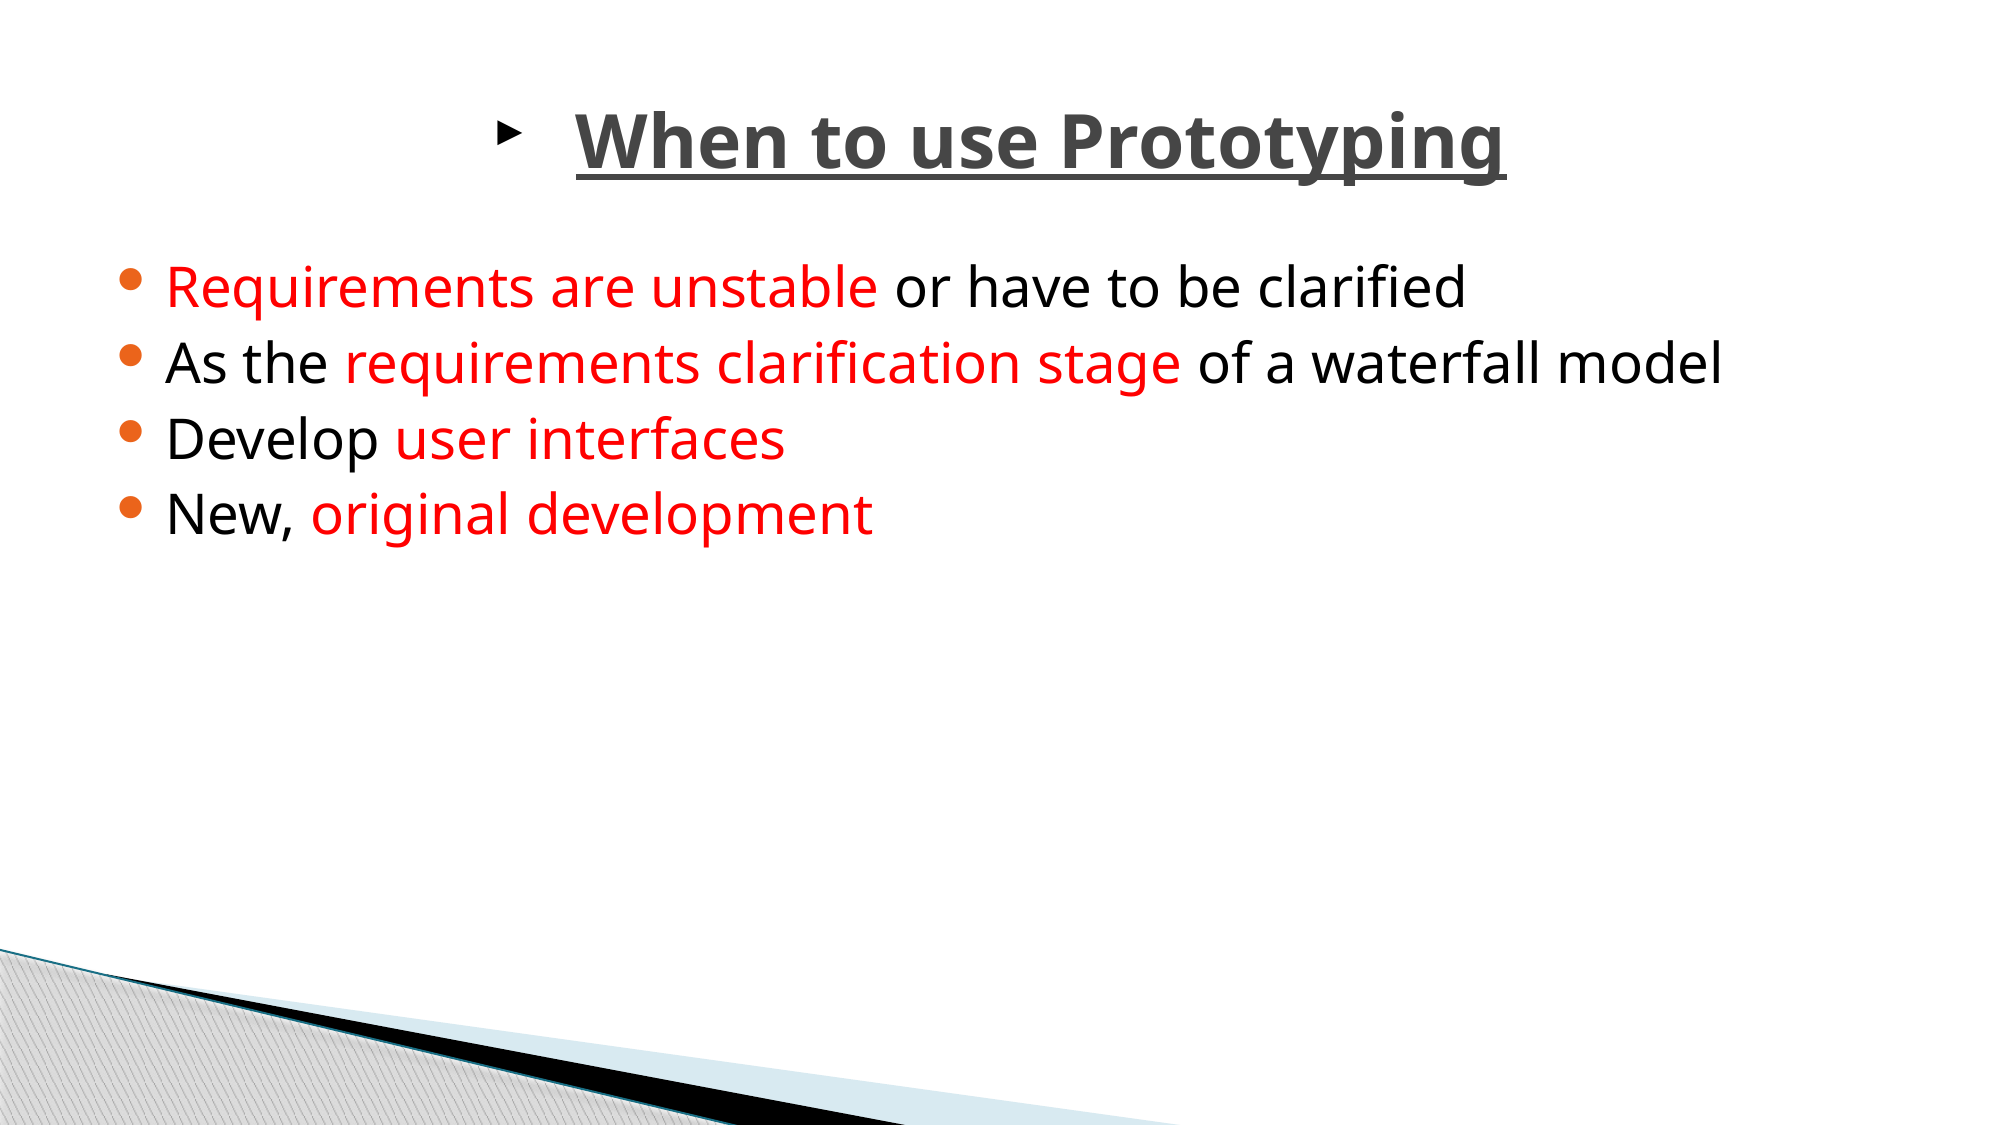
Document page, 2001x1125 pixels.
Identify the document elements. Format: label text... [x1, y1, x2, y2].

list Requirements are unstable or have to be clarified As the requirements clarification stage of a waterfall model Develop user interfaces New, original development [99, 243, 1900, 986]
title When to use Prototyping [99, 45, 1900, 233]
